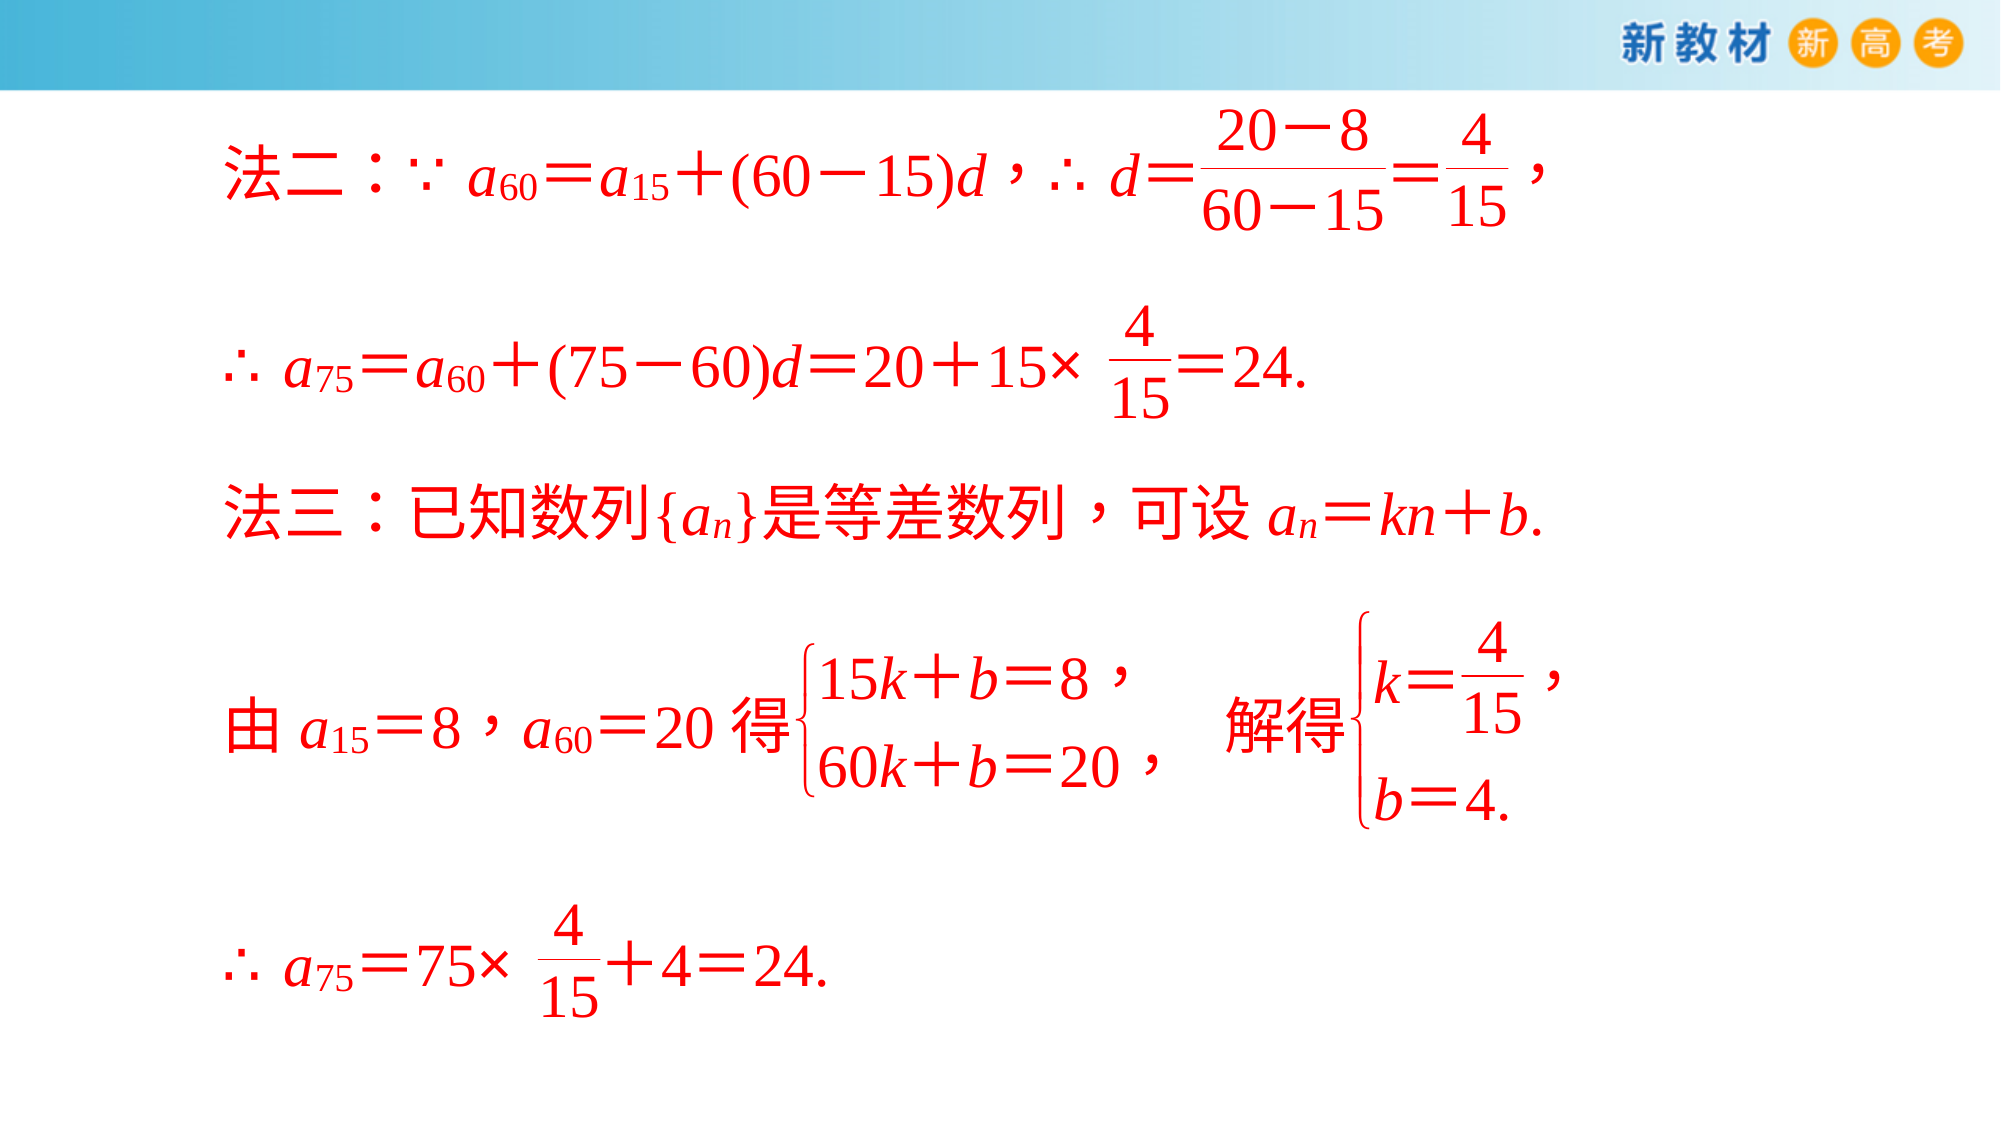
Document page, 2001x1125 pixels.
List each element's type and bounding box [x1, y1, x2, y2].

text_box [99, 88, 1918, 1073]
picture [0, 0, 2001, 1125]
